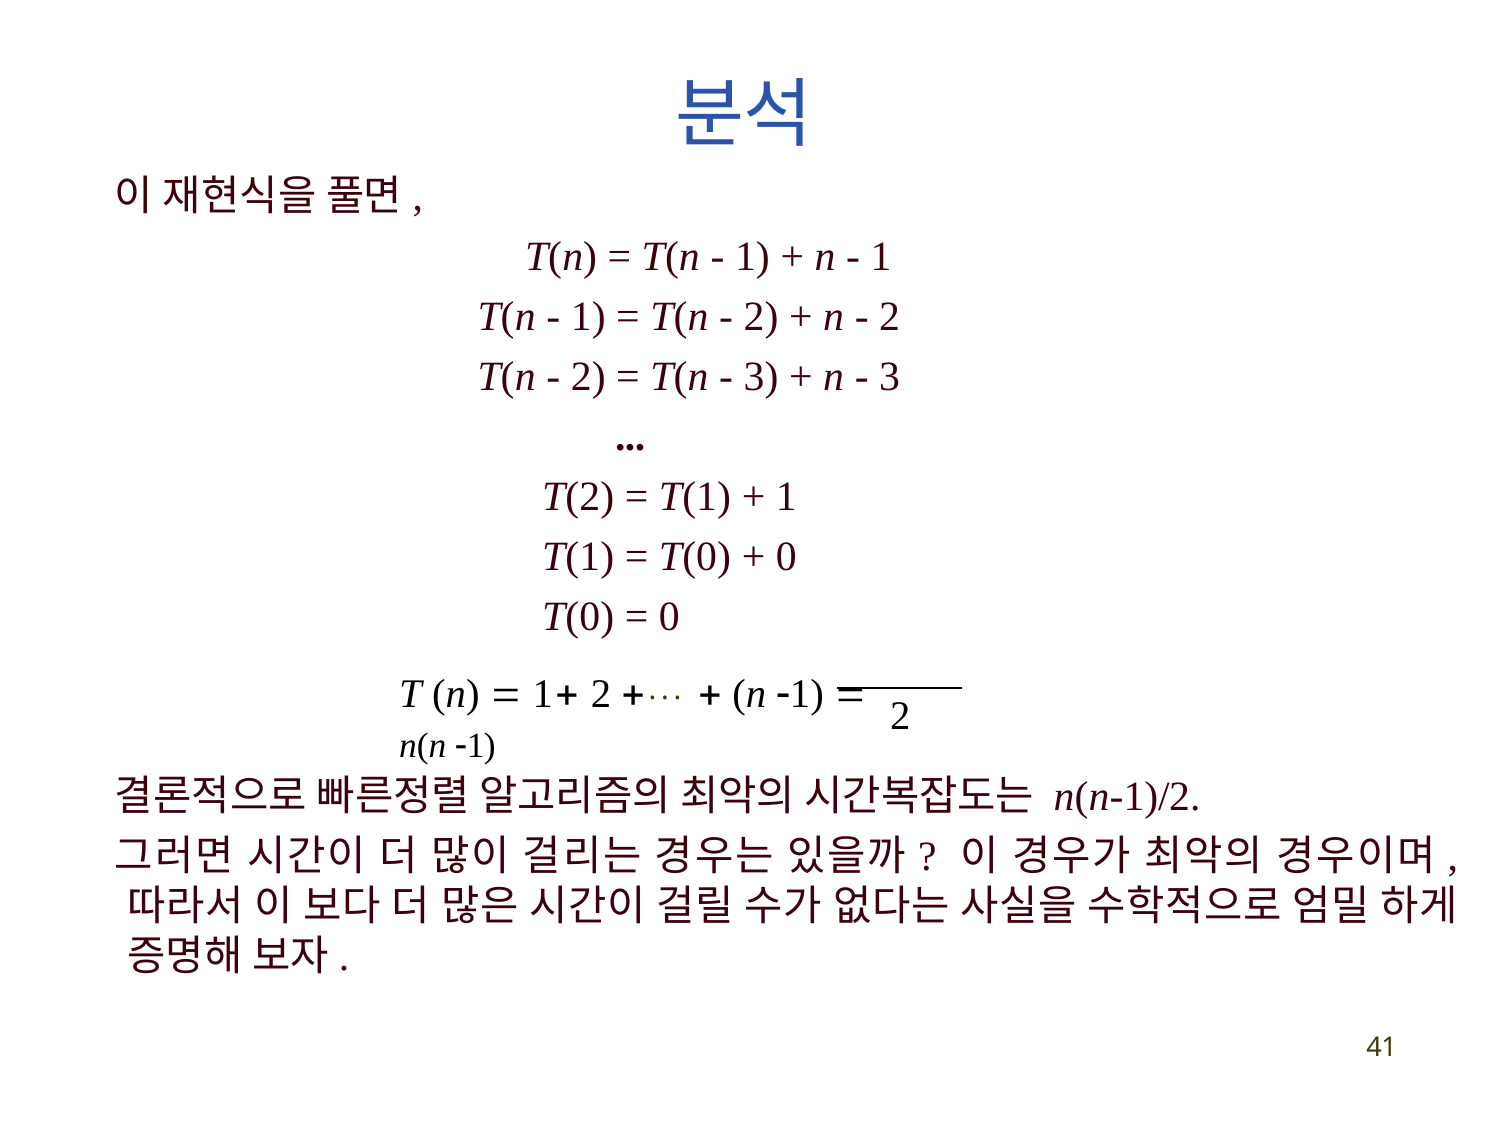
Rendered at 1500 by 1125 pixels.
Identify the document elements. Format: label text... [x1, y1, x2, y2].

text_box T(n) = T(n - 1) + n - 1 T(n - 1) = T(n - 2) + n - 2 T(n - 2) = T(n - 3) + n - 3 ... T(2) = T(1) + 1 T(1) = T(0) + 0 T(0) = 0 T (n)  1 2 ...  (n 1)  n(n 1) [392, 216, 967, 791]
text_box 이 재현식을 풀면, [112, 166, 441, 220]
slide_number 41 [1360, 1035, 1406, 1125]
text_box 결론적으로 빠른정렬 알고리즘의 최악의 시간복잡도는 n(n-1)/2. 그러면 시간이 더 많이 걸리는 경우는 있을까? 이 경우가 최악의 경우이며, 따라서 이 보다 더 많은 시간이 걸릴 수가 없다는 사실을 수학적으로 엄밀 하게 증명해 보자. [112, 757, 1460, 980]
title 분석 [672, 63, 828, 216]
